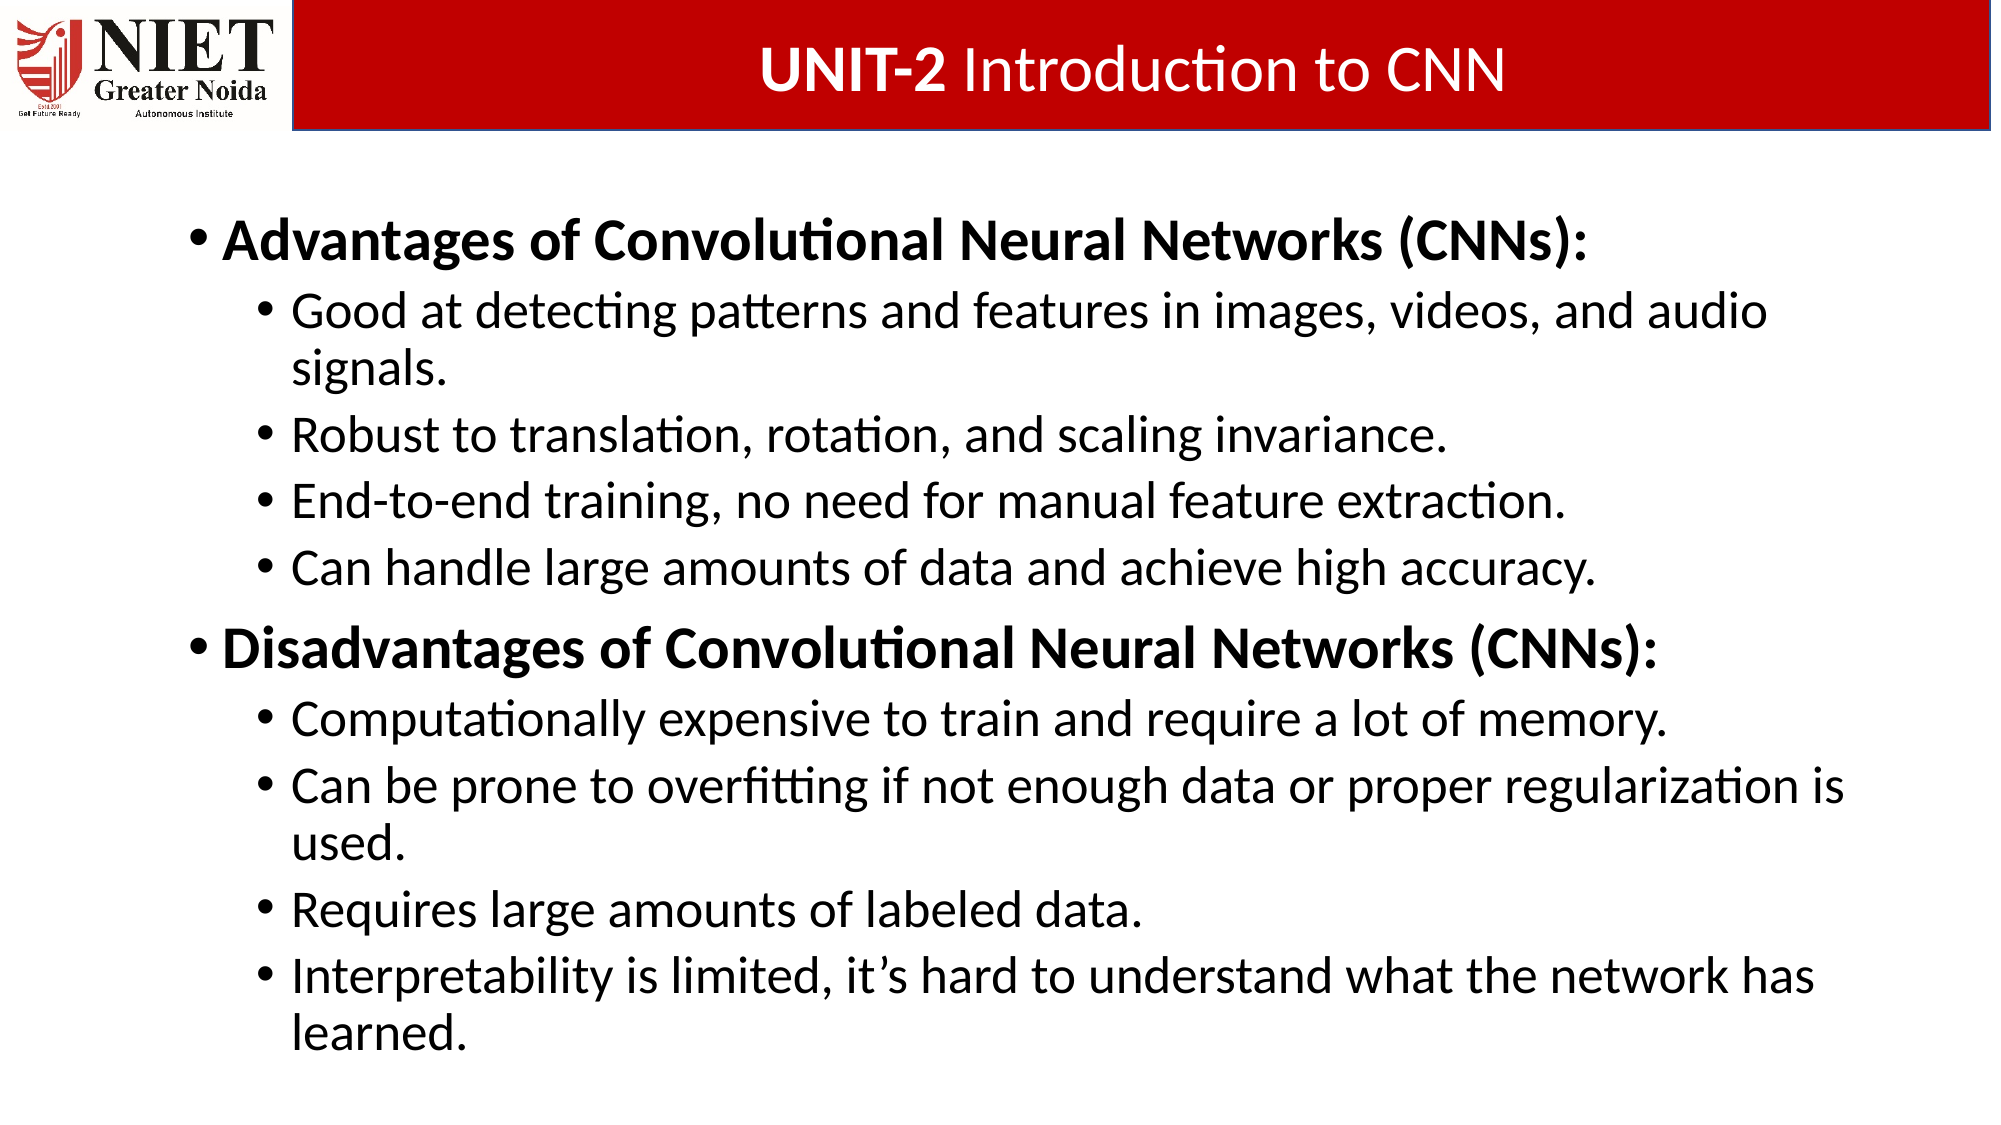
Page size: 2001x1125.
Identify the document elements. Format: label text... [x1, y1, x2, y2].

text_box UNIT-2 Introduction to CNN [292, 0, 1991, 131]
list Advantages of Convolutional Neural Networks (CNNs): Good at detecting patterns and features in images, videos, and audio signals. Robust to translation, rotation, and scaling invariance. End-to-end training, no need for manual feature extraction. Can handle large amounts of data and achieve high accuracy. Disadvantages of Convolutional Neural Networks (CNNs): Computationally expensive to train and require a lot of memory. Can be prone to overfitting if not enough data or proper regularization is used. Requires large amounts of labeled data. Interpretability is limited, it’s hard to understand what the network has learned. [173, 200, 1887, 1077]
picture [0, 6, 290, 131]
